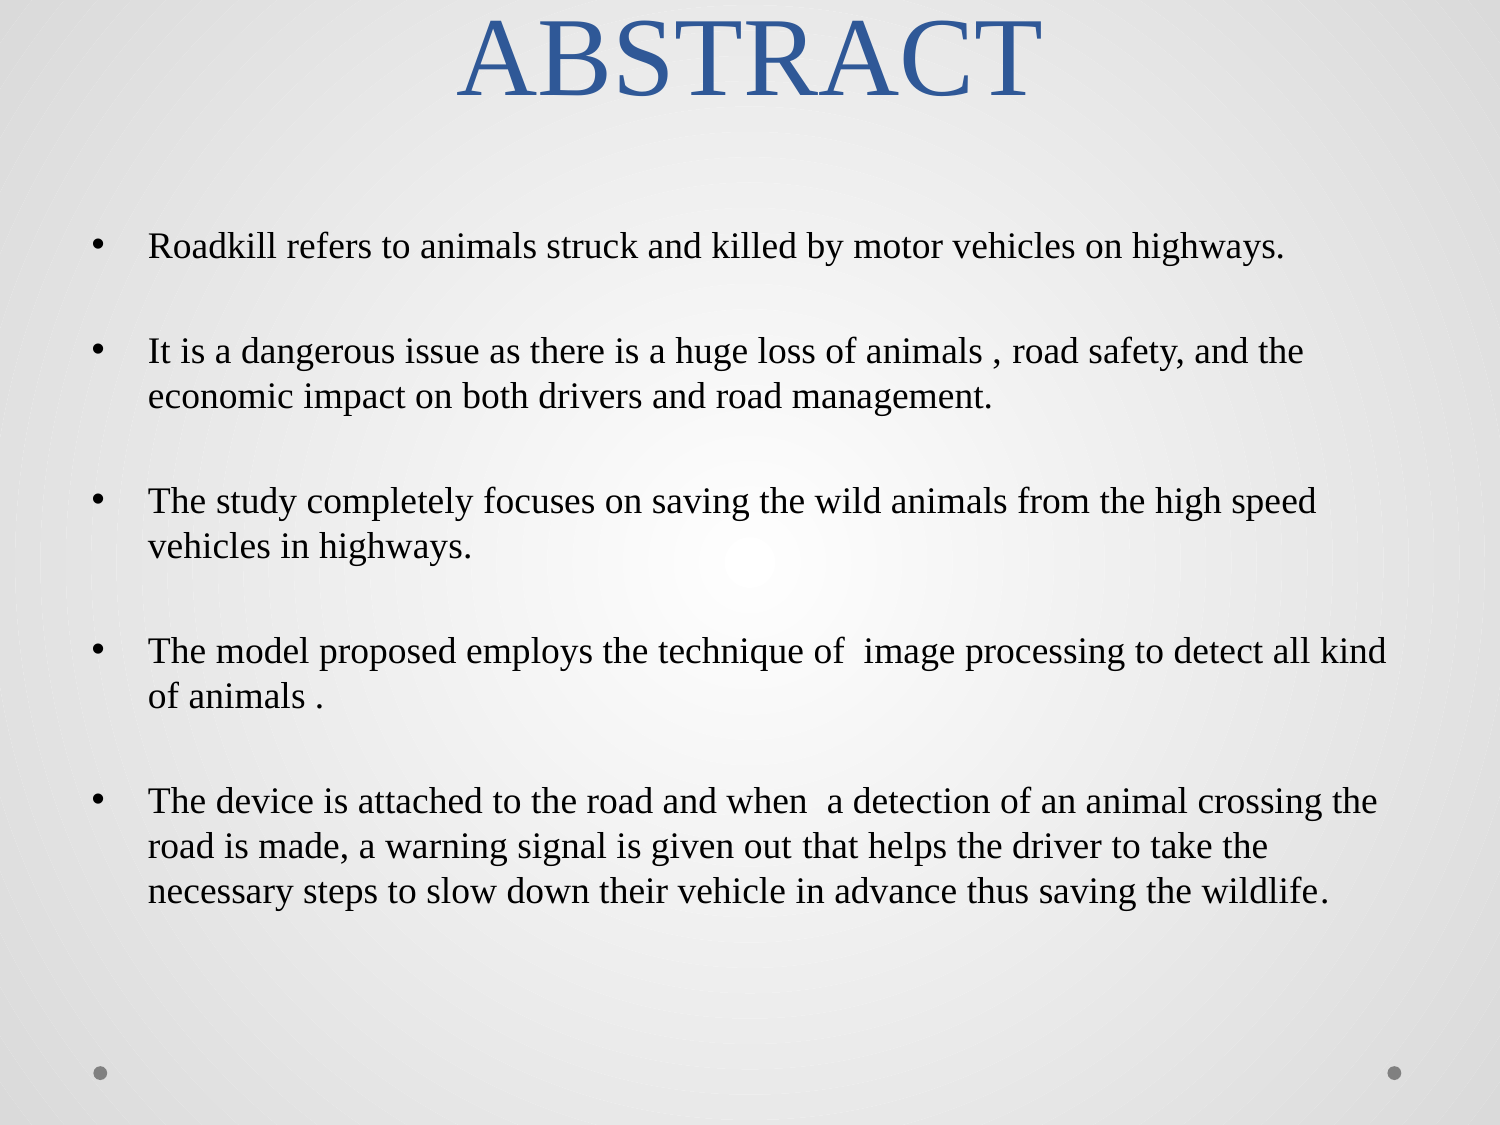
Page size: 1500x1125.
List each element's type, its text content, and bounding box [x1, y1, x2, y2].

title ABSTRACT [75, 0, 1425, 126]
list Roadkill refers to animals struck and killed by motor vehicles on highways. It is a dangerous issue as there is a huge loss of animals , road safety, and the economic impact on both drivers and road management. The study completely focuses on saving the wild animals from the high speed vehicles in highways. The model proposed employs the technique of image processing to detect all kind of animals . The device is attached to the road and when a detection of an animal crossing the road is made, a warning signal is given out that helps the driver to take the necessary steps to slow down their vehicle in advance thus saving the wildlife. [76, 160, 1427, 972]
